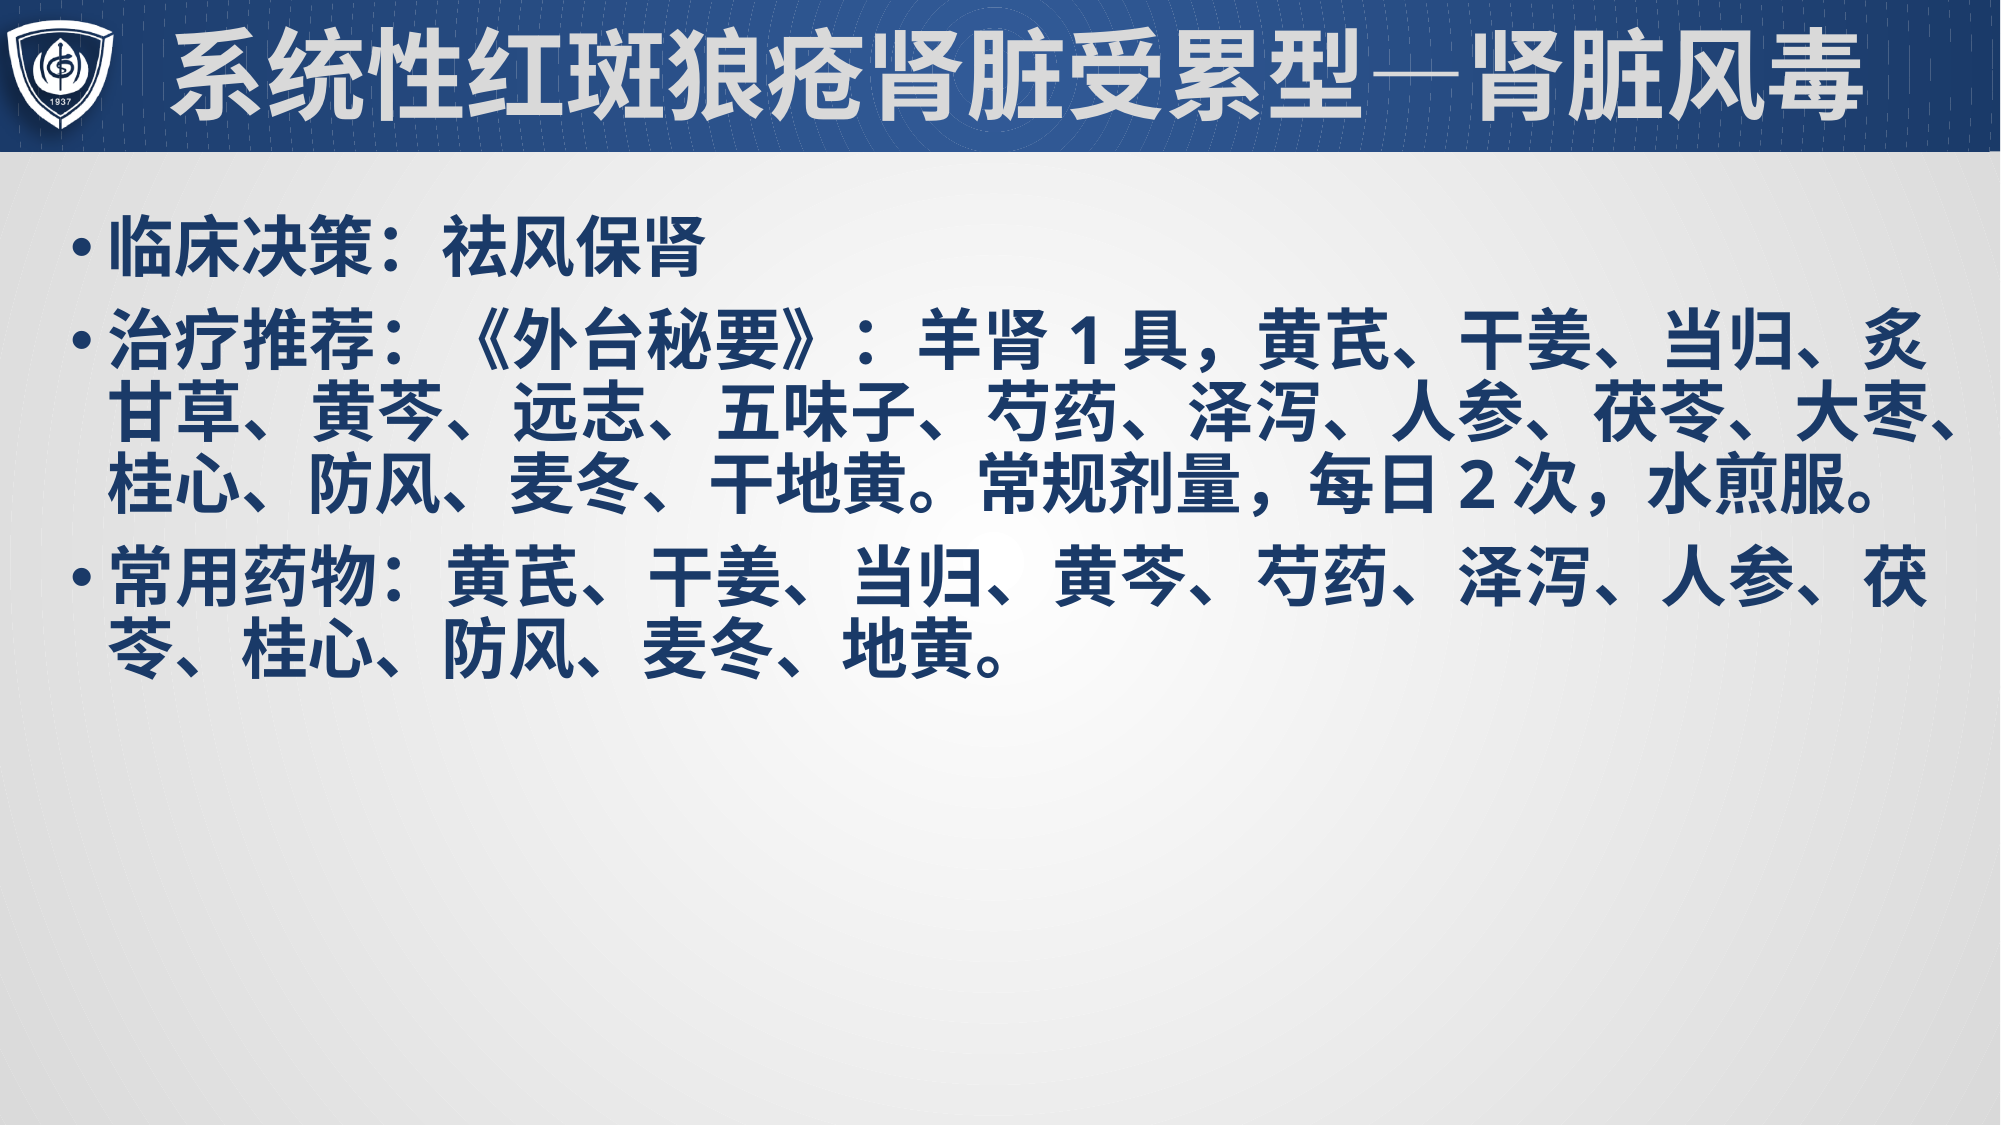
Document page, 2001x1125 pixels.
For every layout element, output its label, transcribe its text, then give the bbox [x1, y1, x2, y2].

picture [0, 14, 119, 138]
title 系统性红斑狼疮肾脏受累型—肾脏风毒 [151, 0, 2000, 160]
list 临床决策：祛风保肾 治疗推荐：《外台秘要》：羊肾1具，黄芪、干姜、当归、炙甘草、黄芩、远志、五味子、芍药、泽泻、人参、茯苓、大枣、桂心、防风、麦冬、干地黄。常规剂量，每日2次，水煎服。 常用药物：黄芪、干姜、当归、黄芩、芍药、泽泻、人参、茯苓、桂心、防风、麦冬、地黄。 [55, 206, 1945, 1098]
